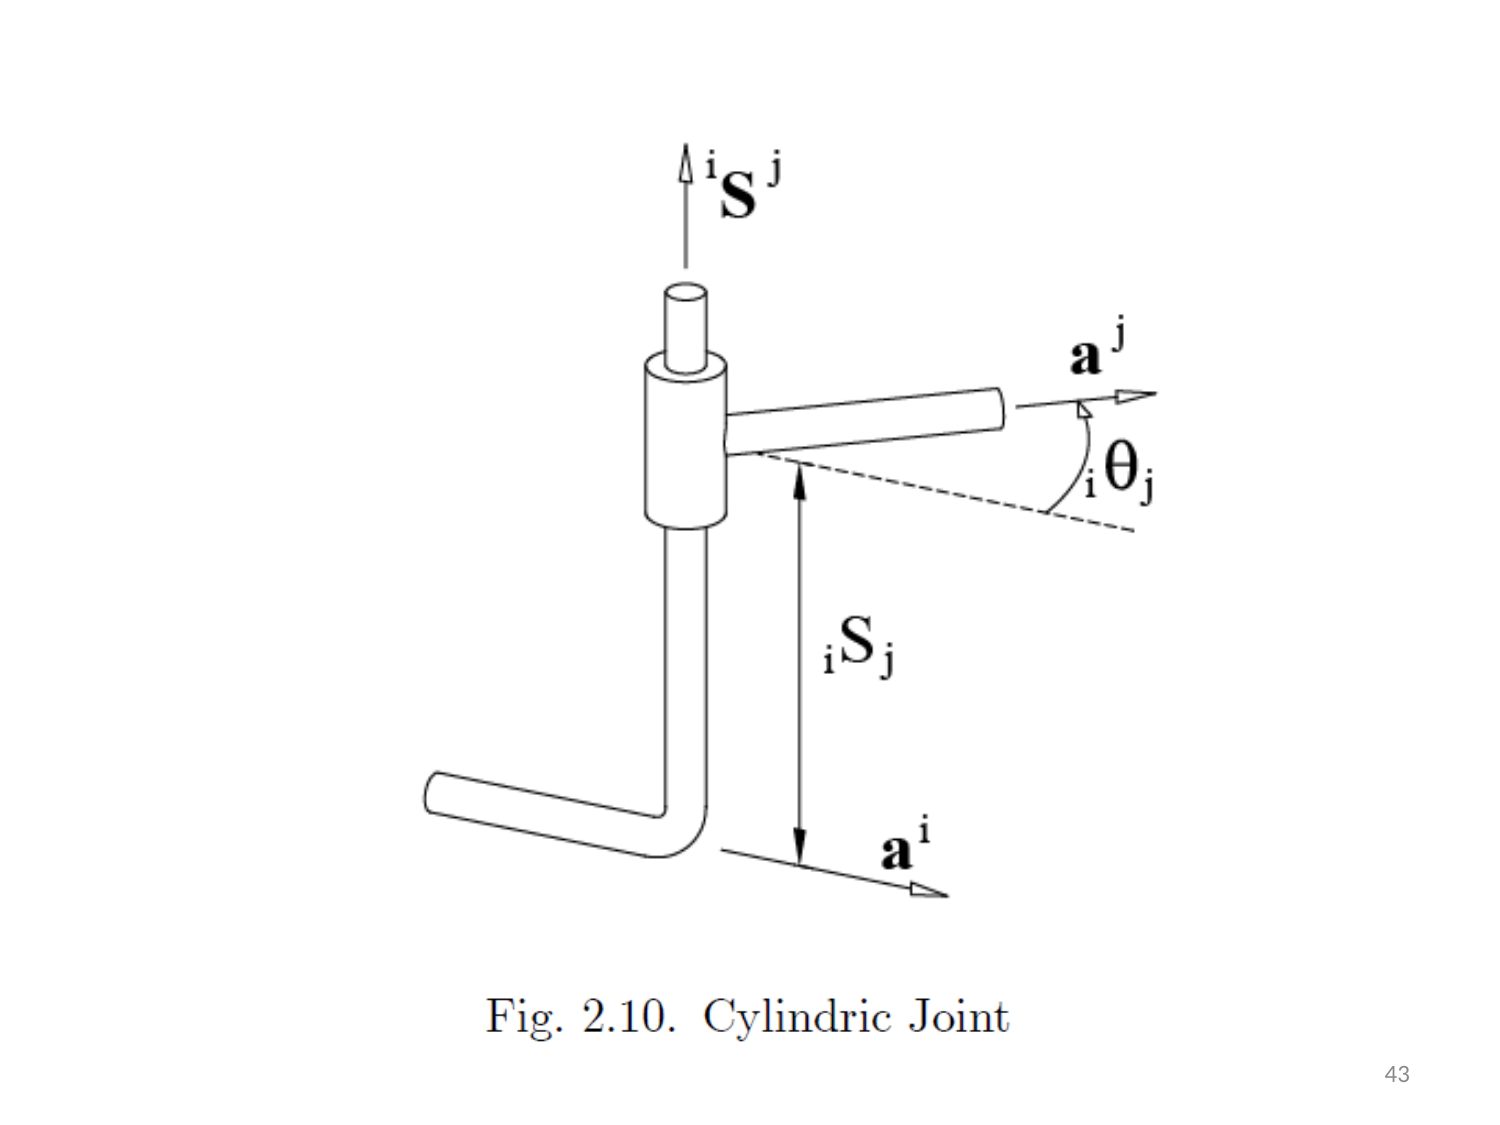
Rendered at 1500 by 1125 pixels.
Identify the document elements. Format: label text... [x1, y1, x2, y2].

slide_number 43 [1074, 1042, 1425, 1103]
picture [484, 972, 1016, 1062]
picture [249, 60, 1426, 971]
